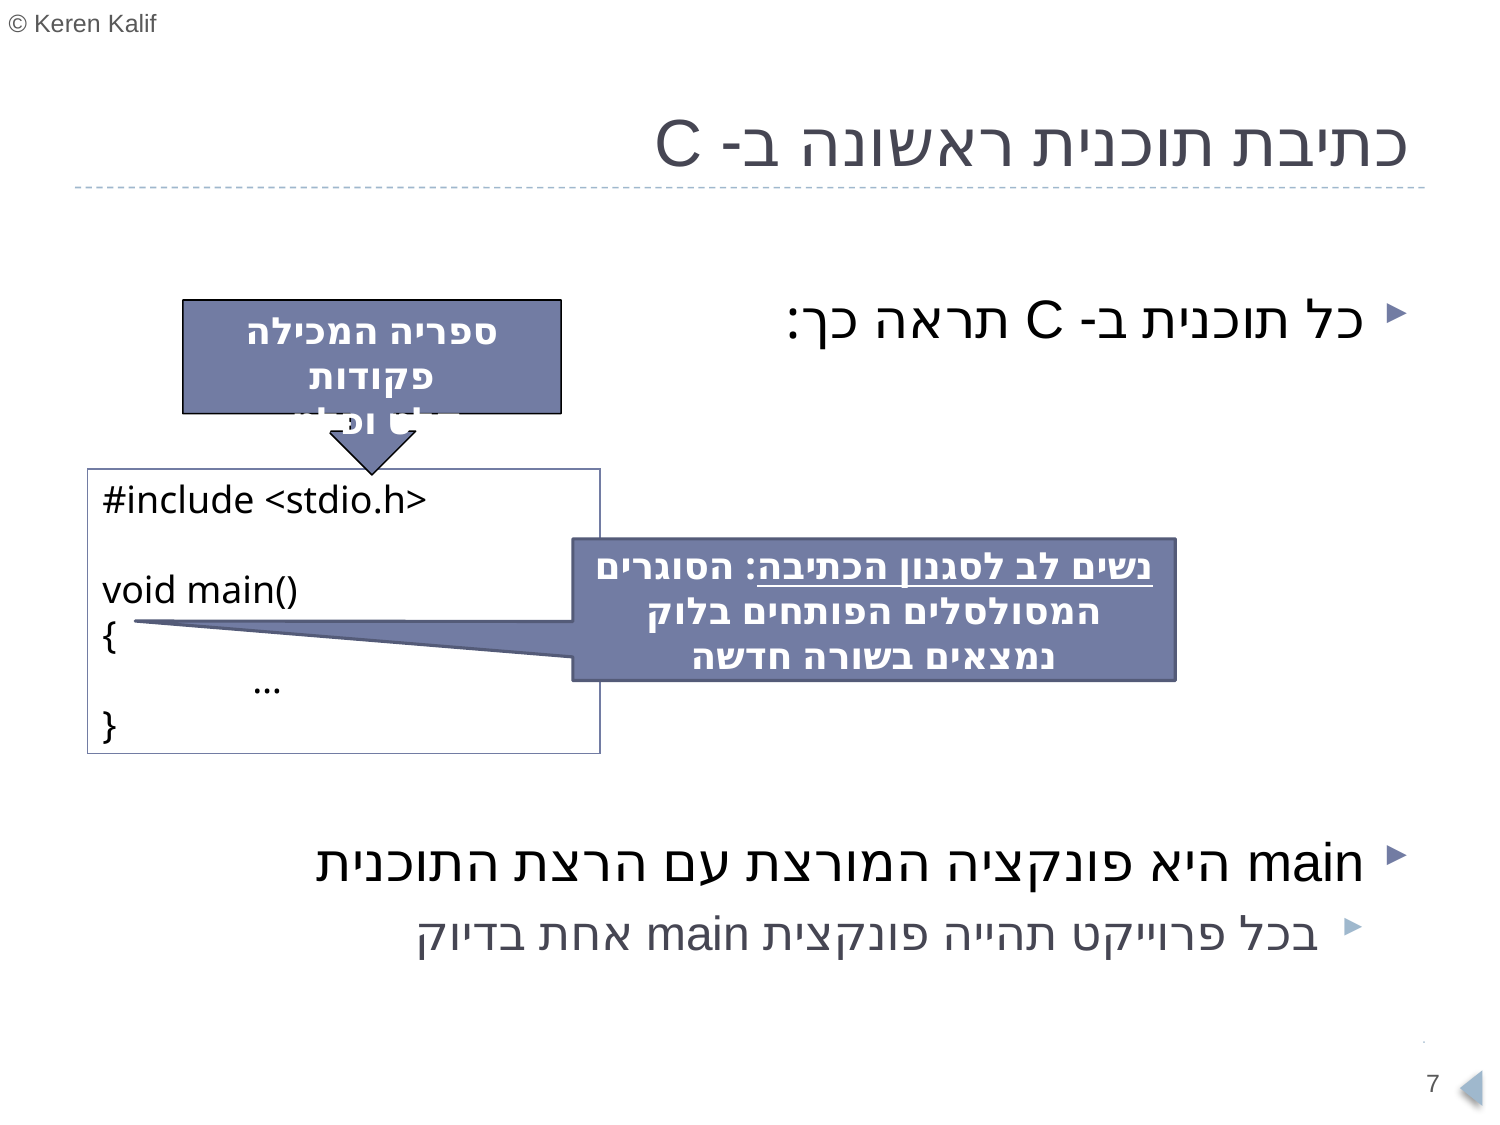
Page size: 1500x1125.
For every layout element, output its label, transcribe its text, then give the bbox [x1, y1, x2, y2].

text_box #include <stdio.h> void main() { … } [87, 468, 600, 754]
list כל תוכנית ב- C תראה כך: main היא פונקציה המורצת עם הרצת התוכנית בכל פרוייקט תהייה פונקצית main אחת בדיוק [75, 200, 1425, 1010]
text_box נשים לב לסגנון הכתיבה: הסוגרים המסולסלים הפותחים בלוק נמצאים בשורה חדשה [133, 537, 1177, 683]
title כתיבת תוכנית ראשונה ב- C [53, 24, 1425, 188]
text_box ספריה המכילה פקודות קלט ופלט [182, 299, 562, 475]
